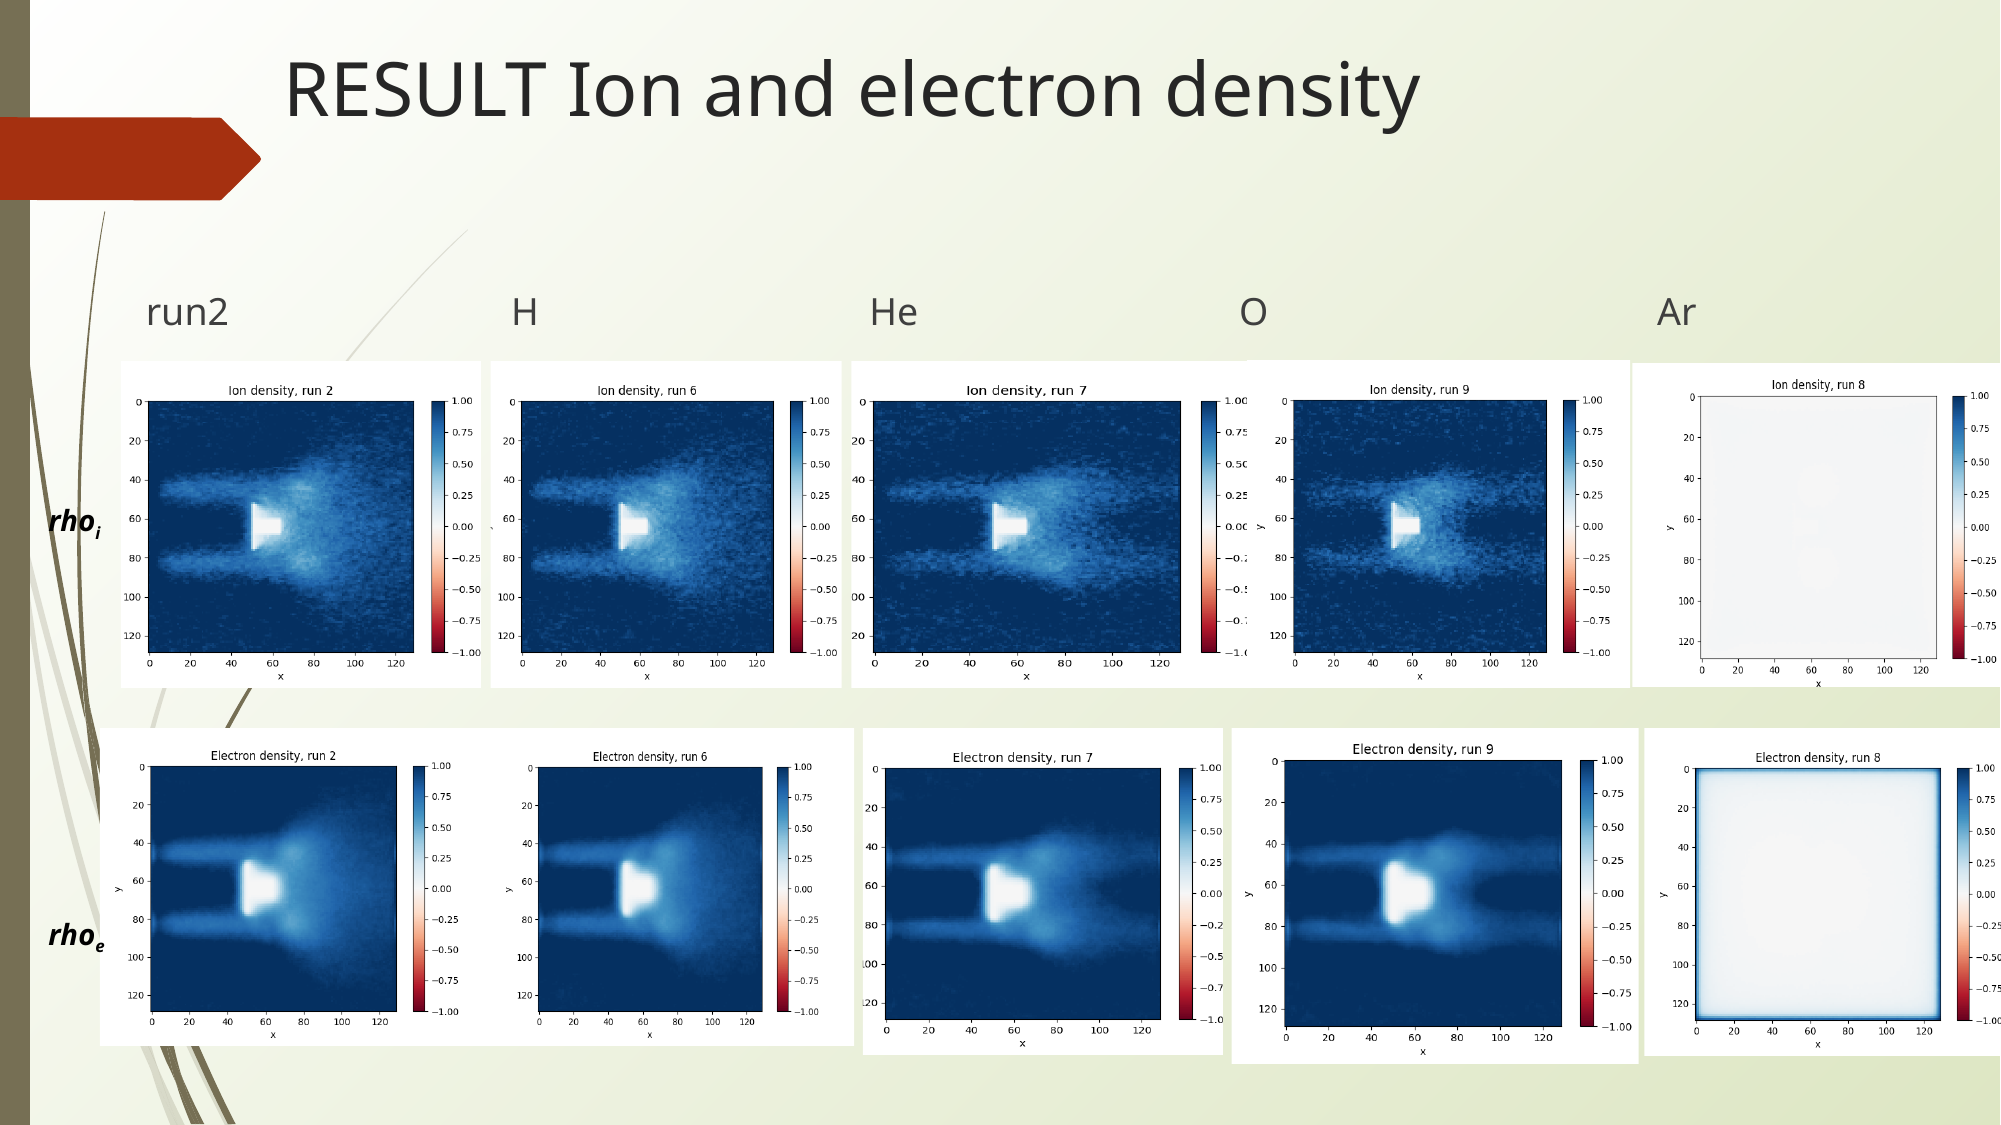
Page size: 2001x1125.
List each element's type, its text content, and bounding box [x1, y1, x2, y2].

picture [99, 727, 855, 1047]
list run2 H He O Ar [0, 83, 2000, 1042]
picture [1644, 727, 2001, 1056]
picture [1231, 728, 1639, 1084]
picture [1632, 362, 2001, 687]
picture [851, 360, 1631, 689]
picture [862, 728, 1224, 1056]
picture [120, 361, 481, 688]
text_box rhoe [33, 901, 94, 970]
picture [490, 361, 842, 688]
title RESULT Ion and electron density [269, 34, 1731, 83]
text_box rhoi [33, 487, 115, 606]
